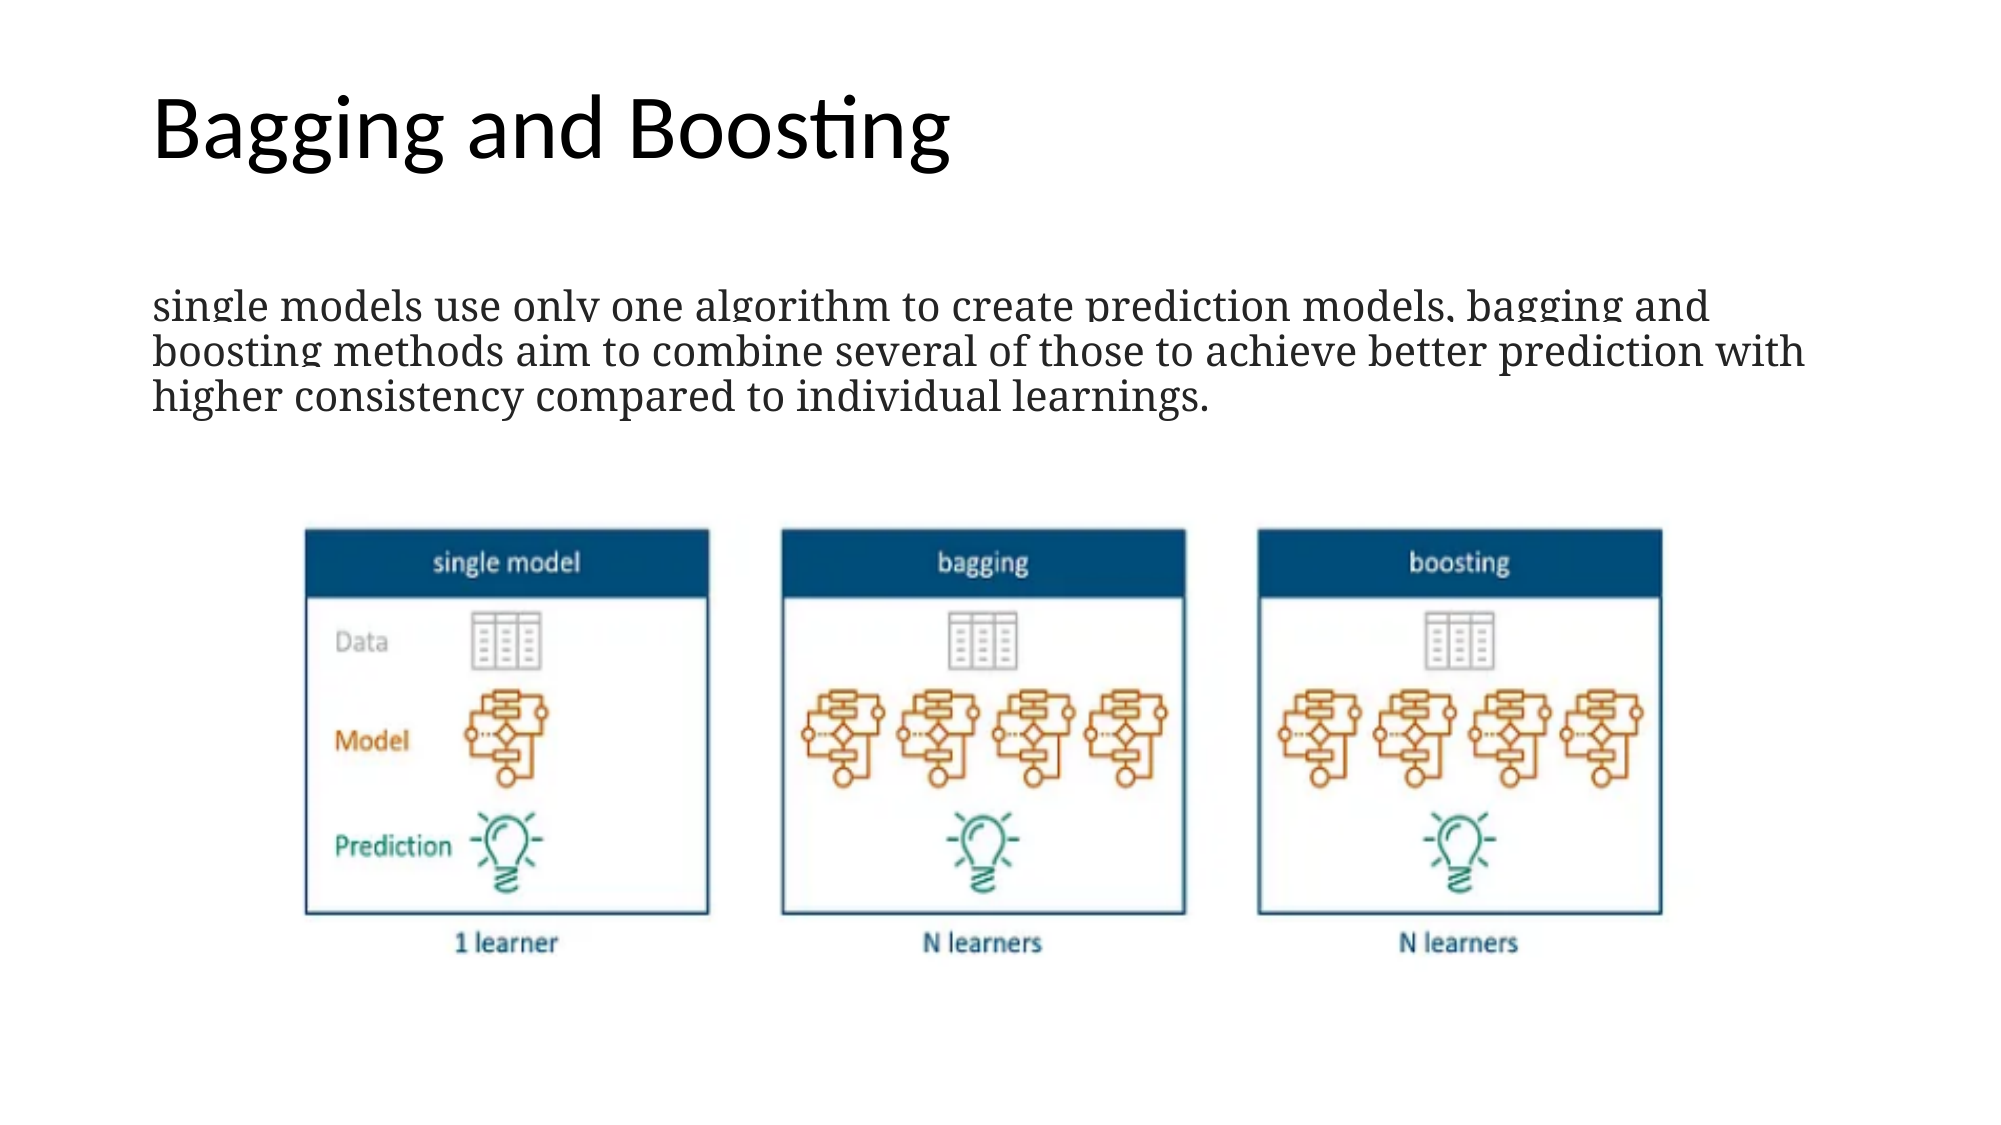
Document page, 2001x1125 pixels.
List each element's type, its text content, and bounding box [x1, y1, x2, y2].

picture [270, 514, 1722, 985]
list single models use only one algorithm to create prediction models, bagging and boosting methods aim to combine several of those to achieve better prediction with higher consistency compared to individual learnings. [137, 219, 1863, 1014]
title Bagging and Boosting [137, 59, 1863, 199]
